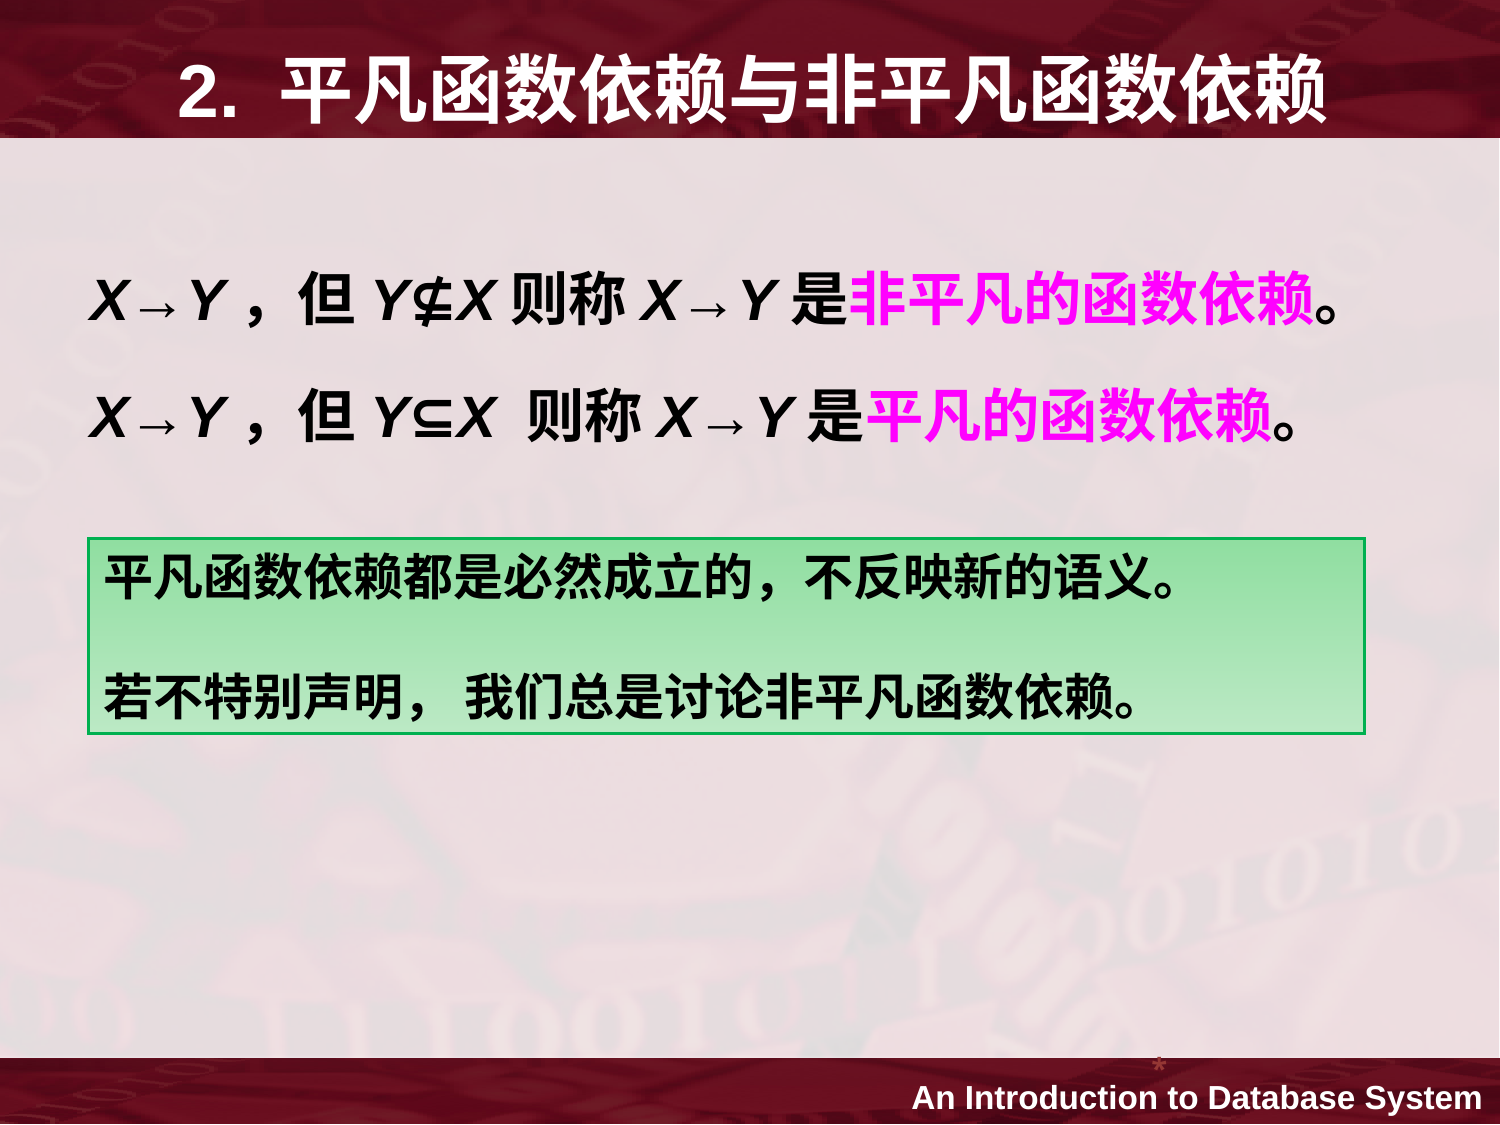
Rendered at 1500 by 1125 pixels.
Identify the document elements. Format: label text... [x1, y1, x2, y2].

text_box * [1136, 1042, 1430, 1093]
title 2. 平凡函数依赖与非平凡函数依赖 [6, 0, 1500, 181]
text_box 平凡函数依赖都是必然成立的，不反映新的语义。 若不特别声明， 我们总是讨论非平凡函数依赖。 [88, 538, 1365, 734]
picture [0, 0, 1500, 1124]
text_box [88, 1039, 443, 1082]
subtitle X→Y，但Y⊈X则称X→Y是非平凡的函数依赖。 X→Y，但Y⊆X 则称X→Y是平凡的函数依赖。 [75, 219, 1425, 1017]
